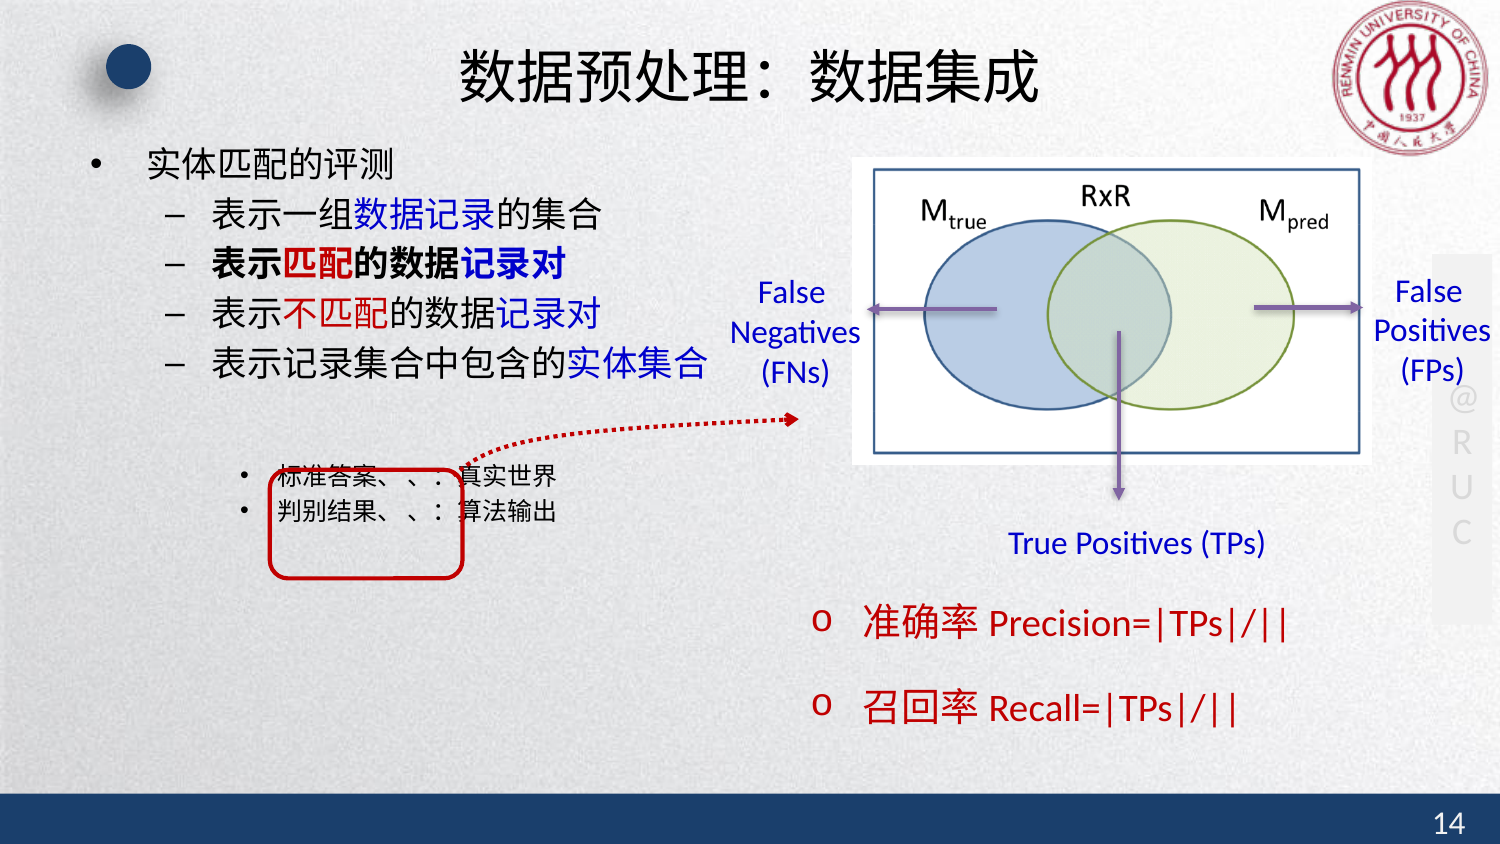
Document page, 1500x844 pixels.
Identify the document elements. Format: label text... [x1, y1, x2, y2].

title 数据预处理：数据集成 [75, 33, 1425, 116]
text_box False Positives (FPs) [1377, 261, 1500, 396]
text_box [452, 412, 799, 478]
text_box True Positives (TPs) [922, 513, 1353, 569]
picture [0, 0, 1500, 793]
text_box [267, 467, 465, 581]
text_box False Negatives (FNs) [713, 262, 847, 398]
